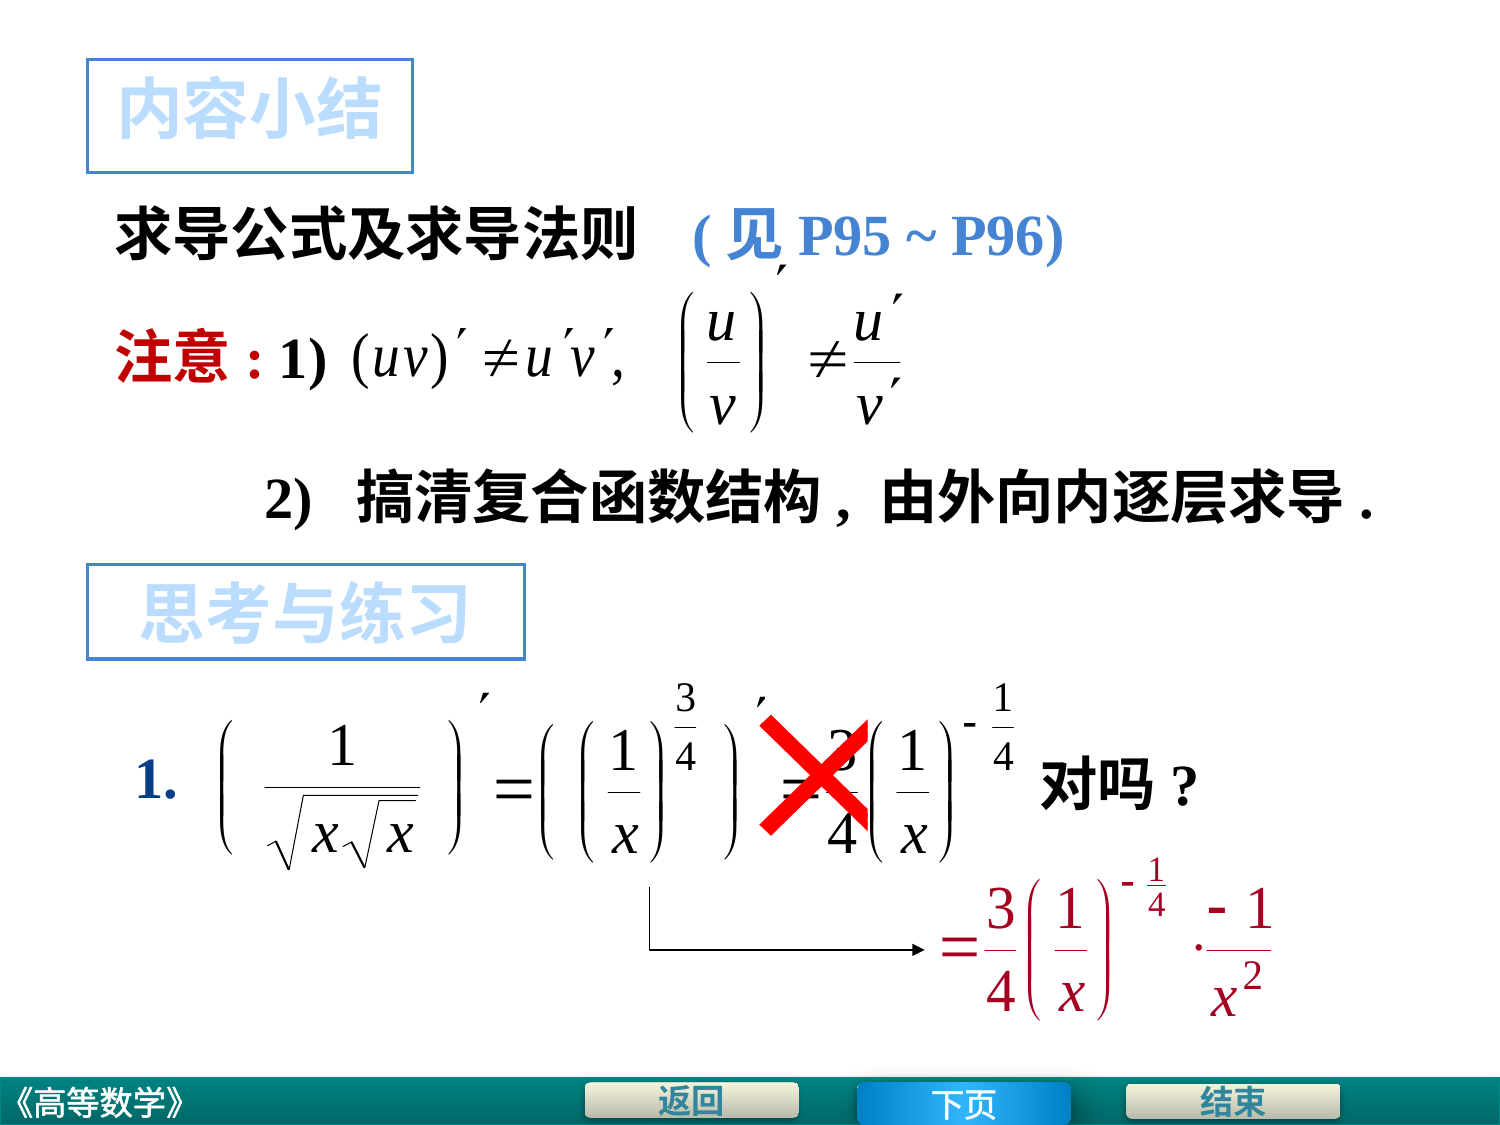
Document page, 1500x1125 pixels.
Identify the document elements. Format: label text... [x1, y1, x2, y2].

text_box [213, 688, 480, 876]
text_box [782, 674, 1017, 868]
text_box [737, 714, 869, 852]
text_box 注意: 1) [99, 312, 375, 398]
text_box 对吗? [1045, 739, 1225, 825]
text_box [932, 849, 1276, 1026]
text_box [486, 674, 765, 868]
title 内容小结 [87, 59, 413, 173]
text_box 思考与练习 [87, 564, 525, 659]
text_box 下页 [856, 1082, 1072, 1125]
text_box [349, 324, 628, 395]
text_box 求导公式及求导法则 (见P95 ~ P96) [99, 189, 1138, 275]
text_box 2) 搞清复合函数结构, 由外向内逐层求导. [249, 452, 1400, 538]
text_box [649, 895, 921, 957]
text_box 1. [119, 732, 202, 818]
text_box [674, 261, 905, 438]
